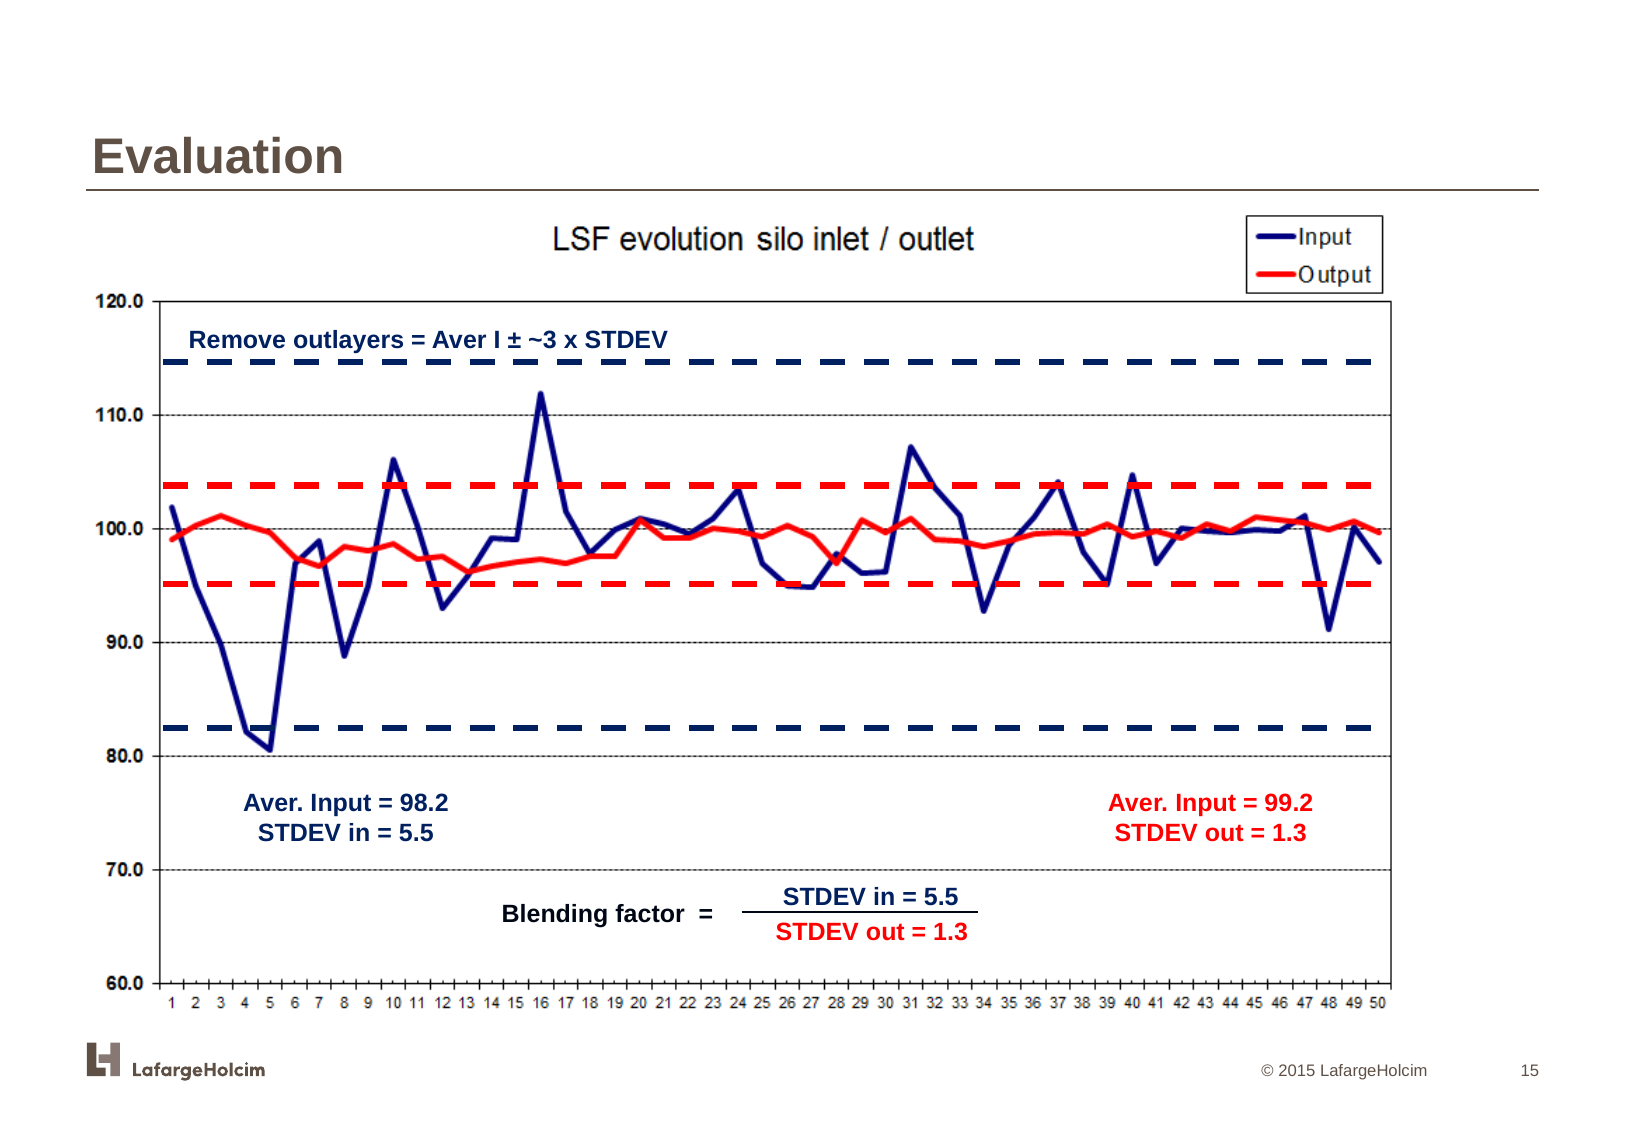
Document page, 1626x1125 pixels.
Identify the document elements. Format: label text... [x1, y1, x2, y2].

text_box Evaluation [91, 56, 1532, 187]
slide_number 15 [1467, 1052, 1540, 1080]
picture [85, 207, 1442, 1036]
